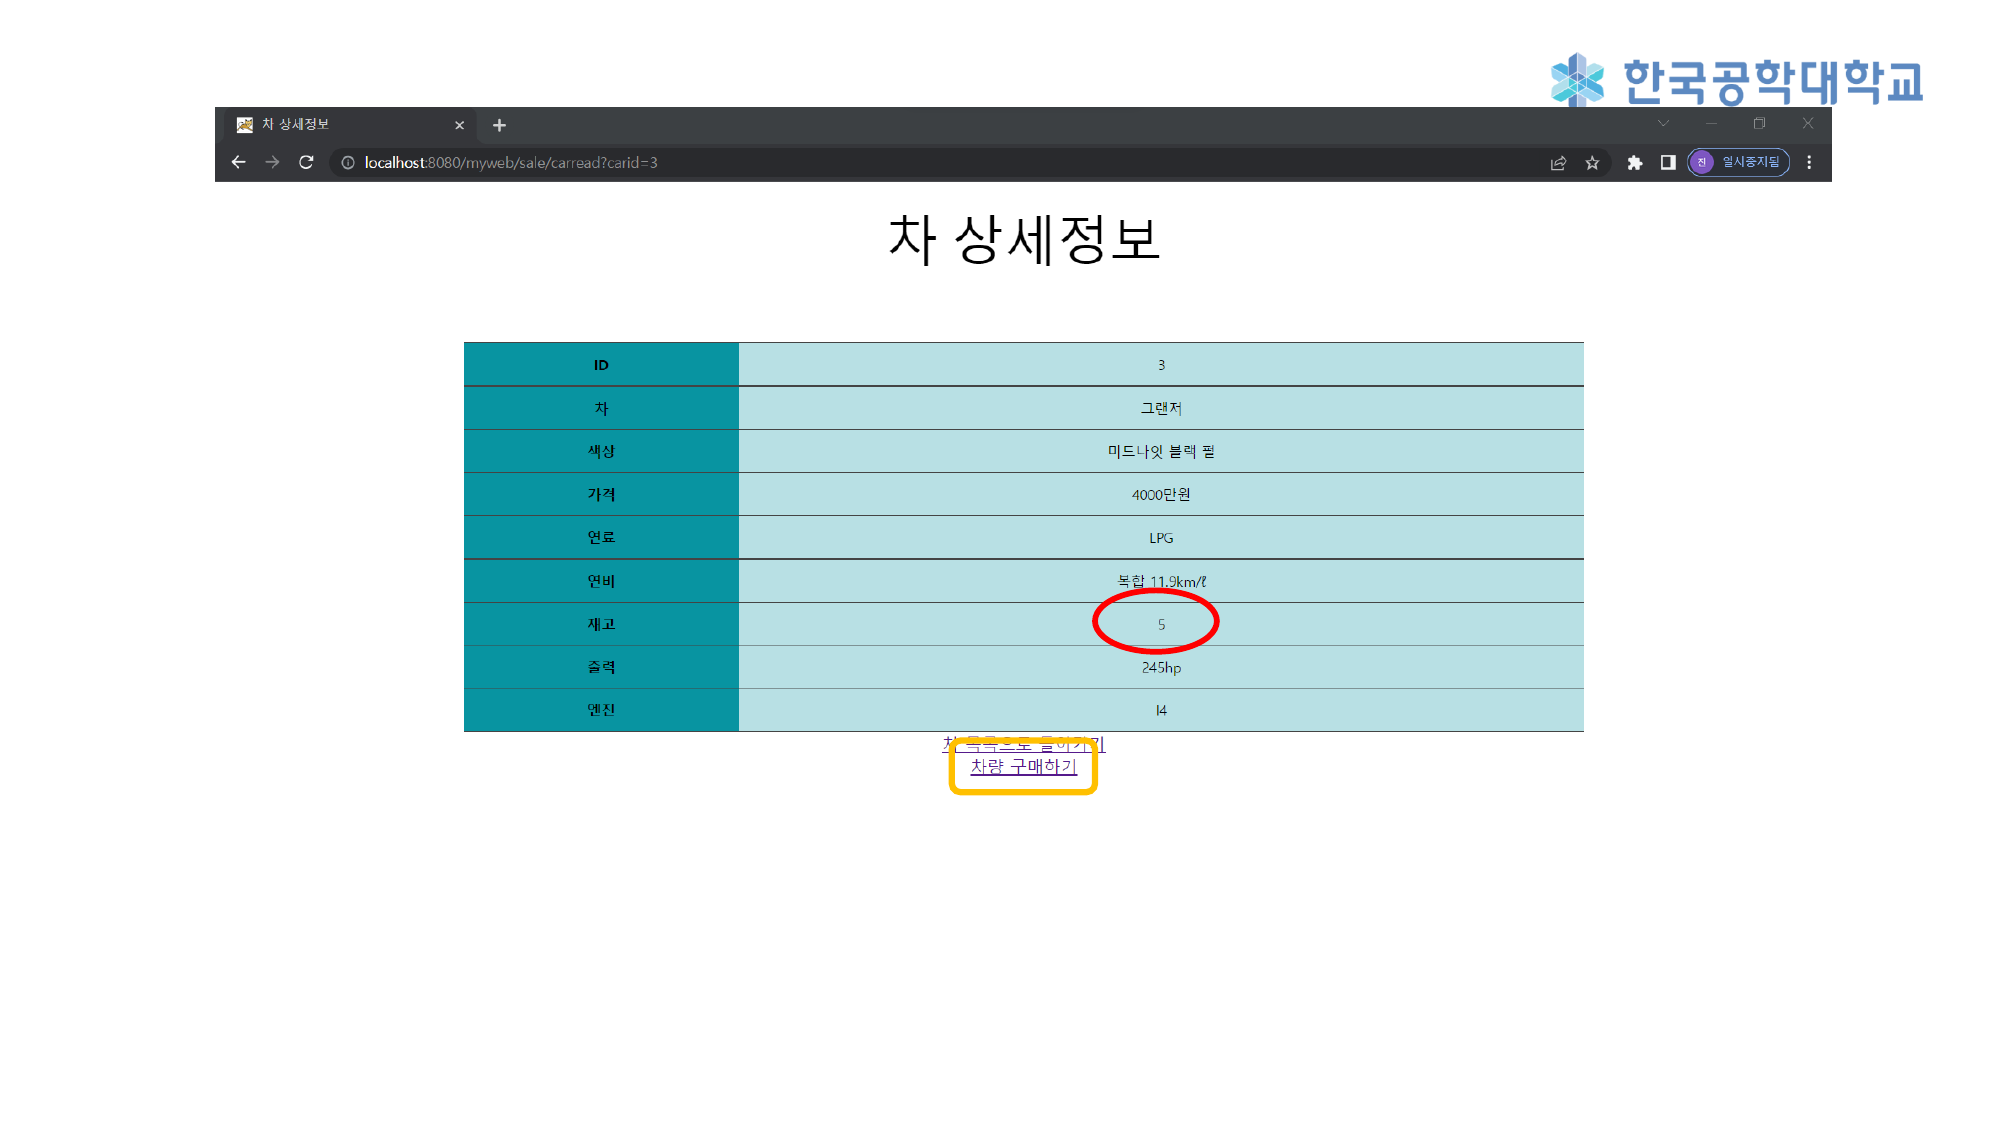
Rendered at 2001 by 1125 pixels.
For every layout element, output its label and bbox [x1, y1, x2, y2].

picture [215, 26, 1977, 966]
